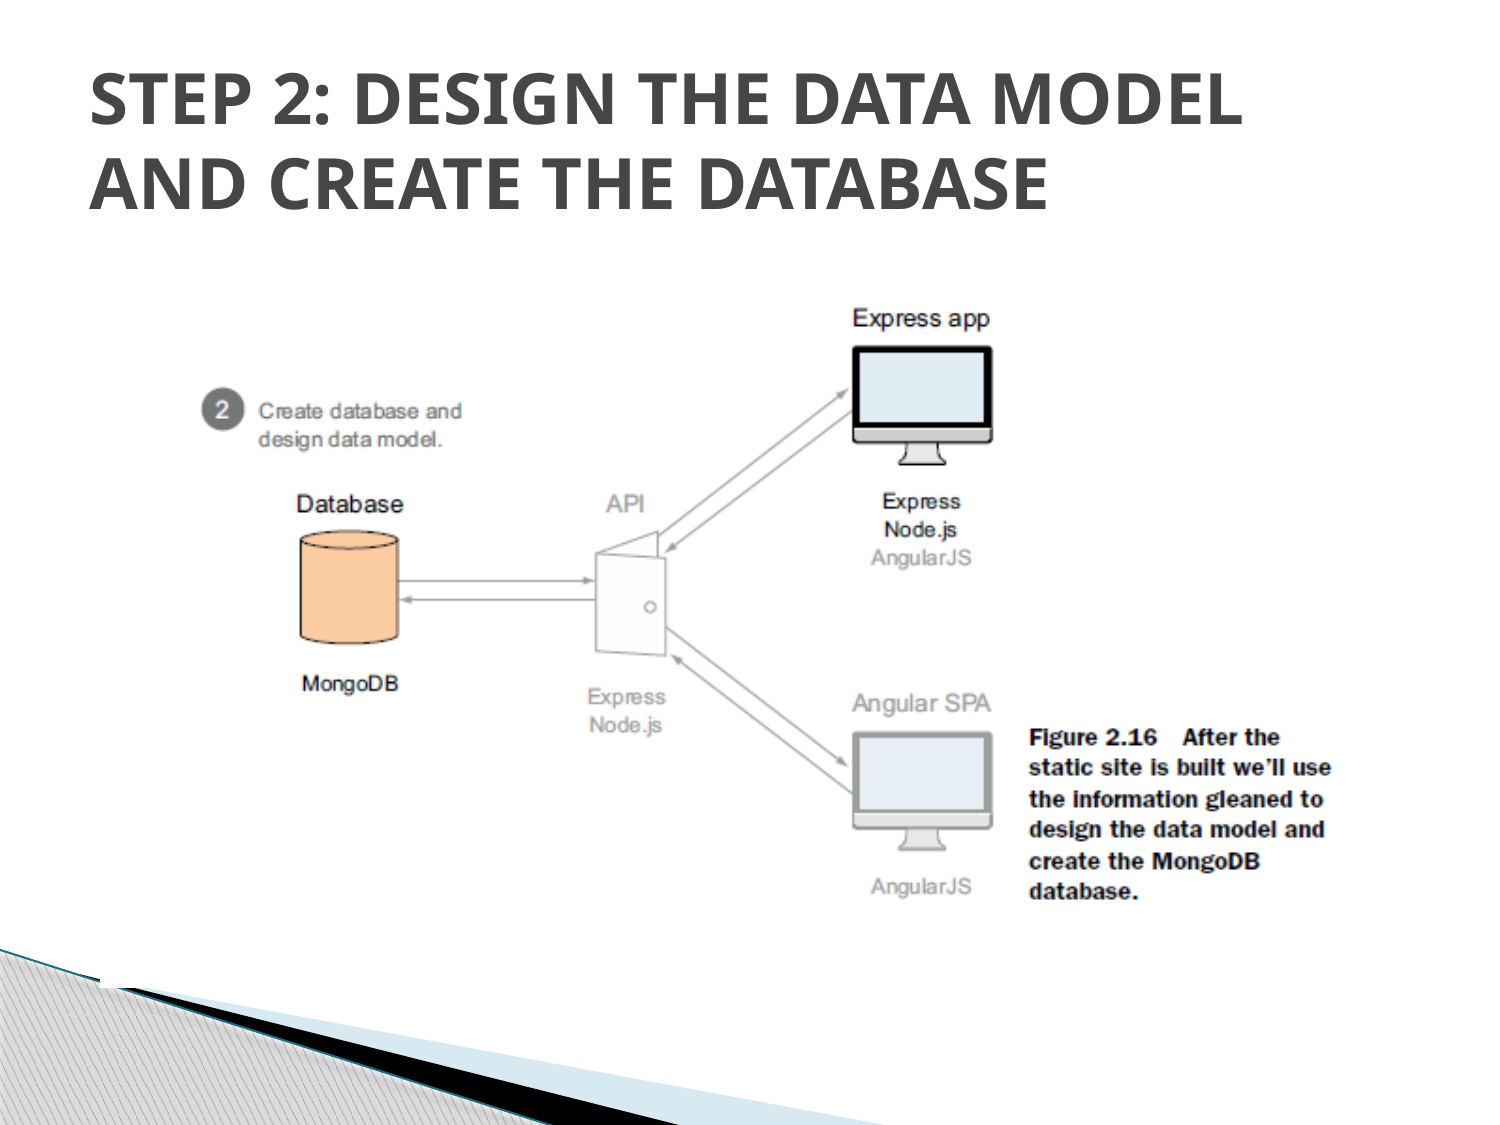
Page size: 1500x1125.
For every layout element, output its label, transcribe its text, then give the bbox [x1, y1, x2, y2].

title STEP 2: DESIGN THE DATA MODEL AND CREATE THE DATABASE [75, 45, 1425, 233]
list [99, 283, 1339, 988]
